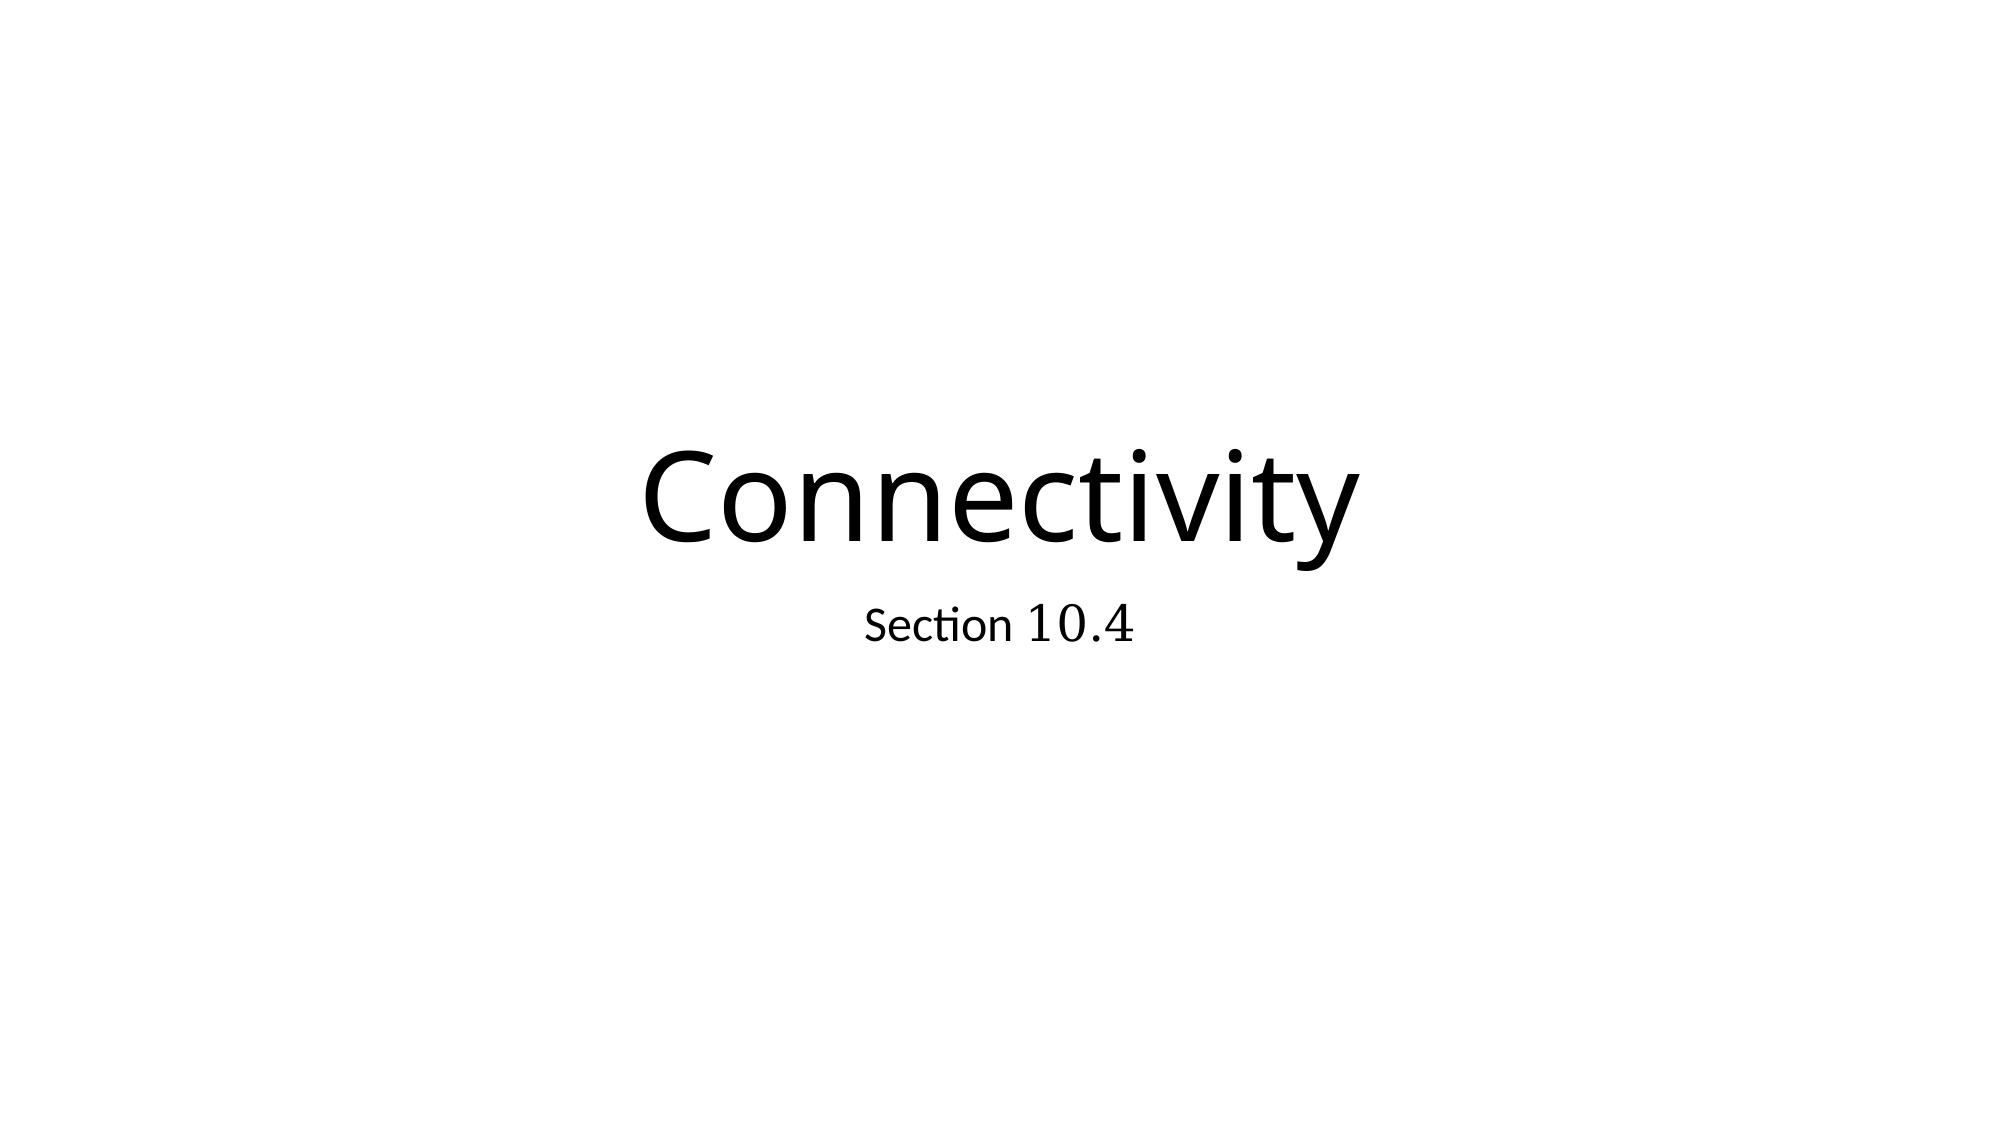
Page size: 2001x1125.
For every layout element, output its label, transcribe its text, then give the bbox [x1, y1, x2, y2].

title Connectivity [249, 184, 1750, 576]
subtitle Section 10.4 [249, 590, 1750, 863]
